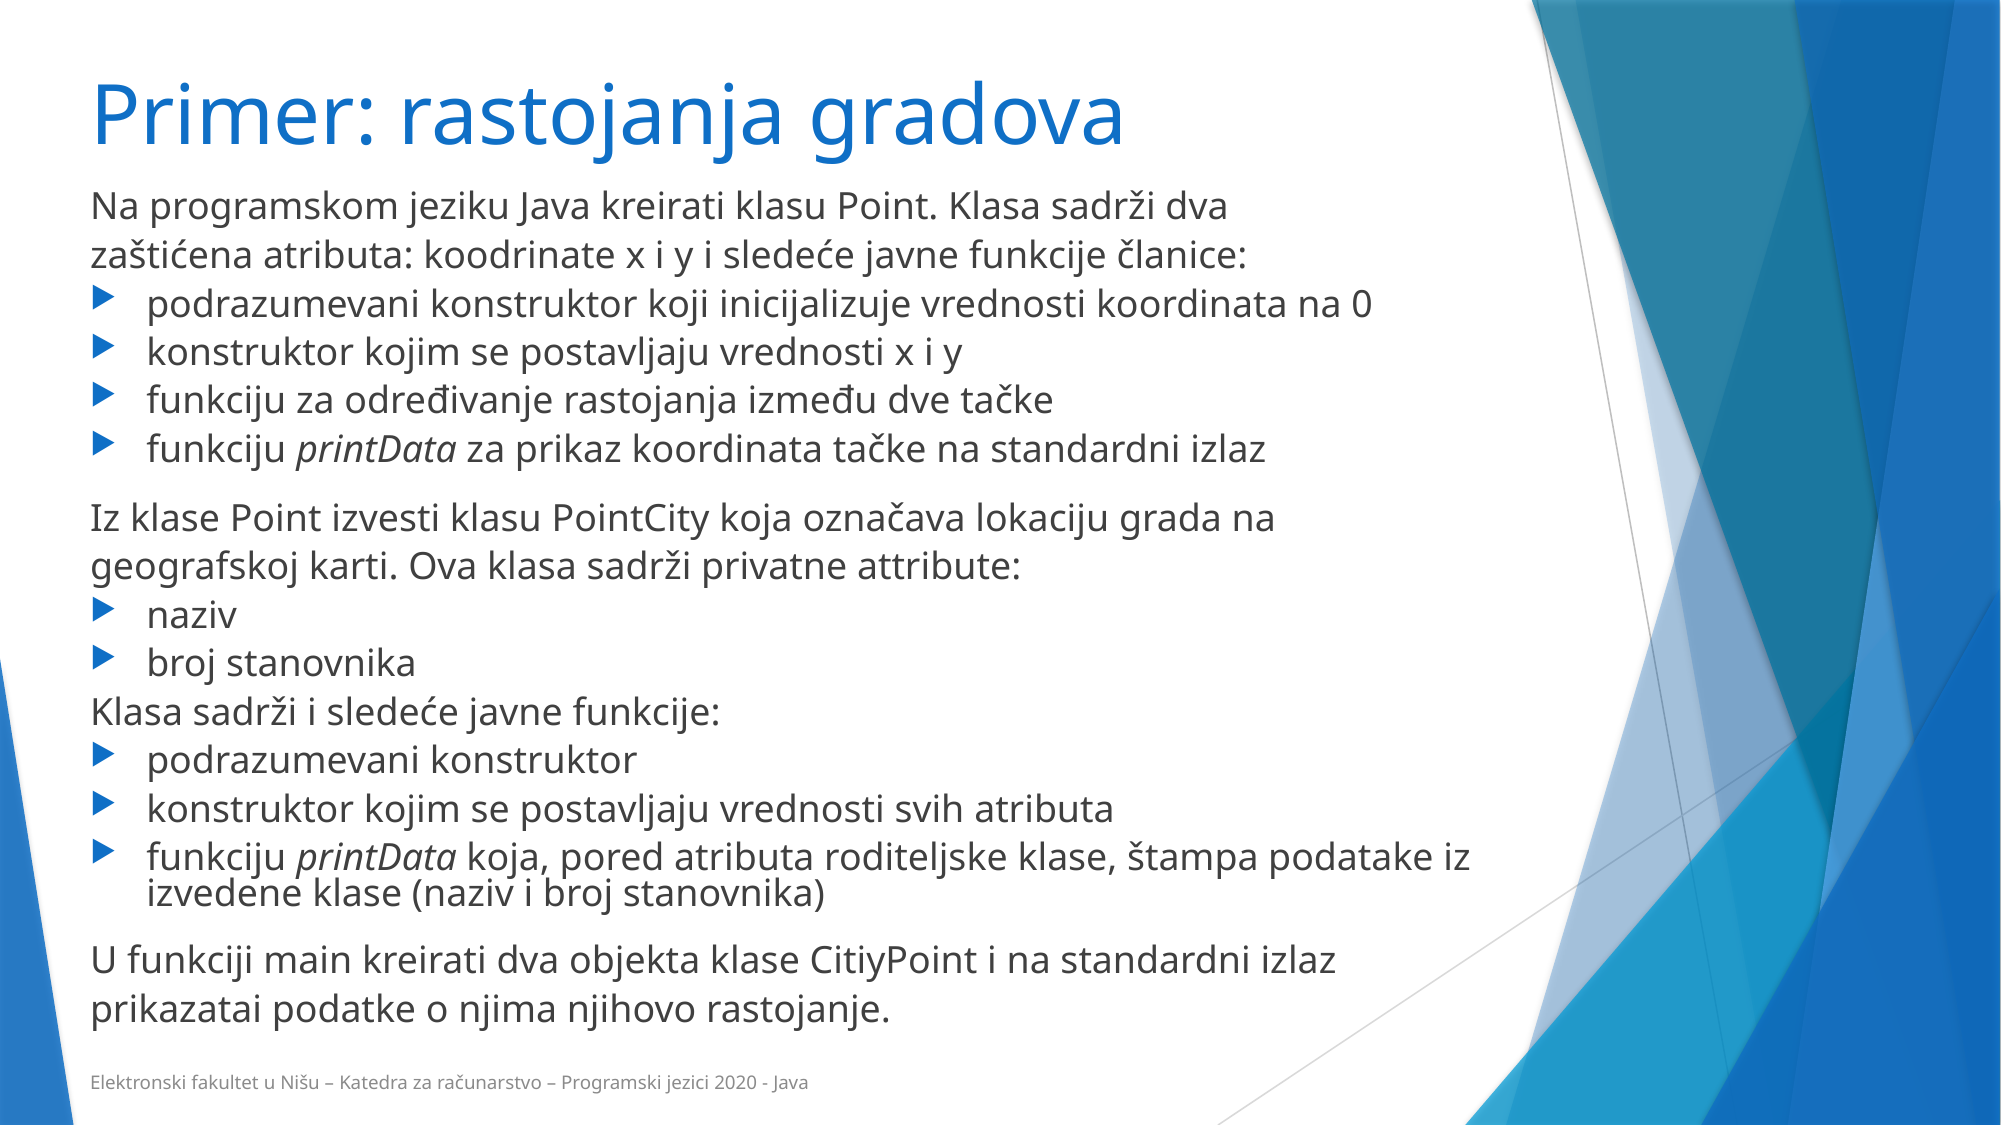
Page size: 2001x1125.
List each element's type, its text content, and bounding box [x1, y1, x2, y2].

footer Elektronski fakultet u Nišu – Katedra za računarstvo – Programski jezici 2020 - Java [75, 1053, 1145, 1114]
title Primer: rastojanja gradova [75, 54, 1522, 161]
text_box Na programskom jeziku Java kreirati klasu Point. Klasa sadrži dva zaštićena atributa: koodrinate x i y i sledeće javne funkcije članice: podrazumevani konstruktor koji inicijalizuje vrednosti koordinata na 0 konstruktor kojim se postavljaju vrednosti x i y funkciju za određivanje rastojanja između dve tačke funkciju printData za prikaz koordinata tačke na standardni izlaz Iz klase Point izvesti klasu PointCity koja označava lokaciju grada na geografskoj karti. Ova klasa sadrži privatne attribute: naziv broj stanovnika Klasa sadrži i sledeće javne funkcije: podrazumevani konstruktor konstruktor kojim se postavljaju vrednosti svih atributa funkciju printData koja, pored atributa roditeljske klase, štampa podatake iz izvedene klase (naziv i broj stanovnika) U funkciji main kreirati dva objekta klase CitiyPoint i na standardni izlaz prikazatai podatke o njima njihovo rastojanje. [74, 183, 1569, 1040]
